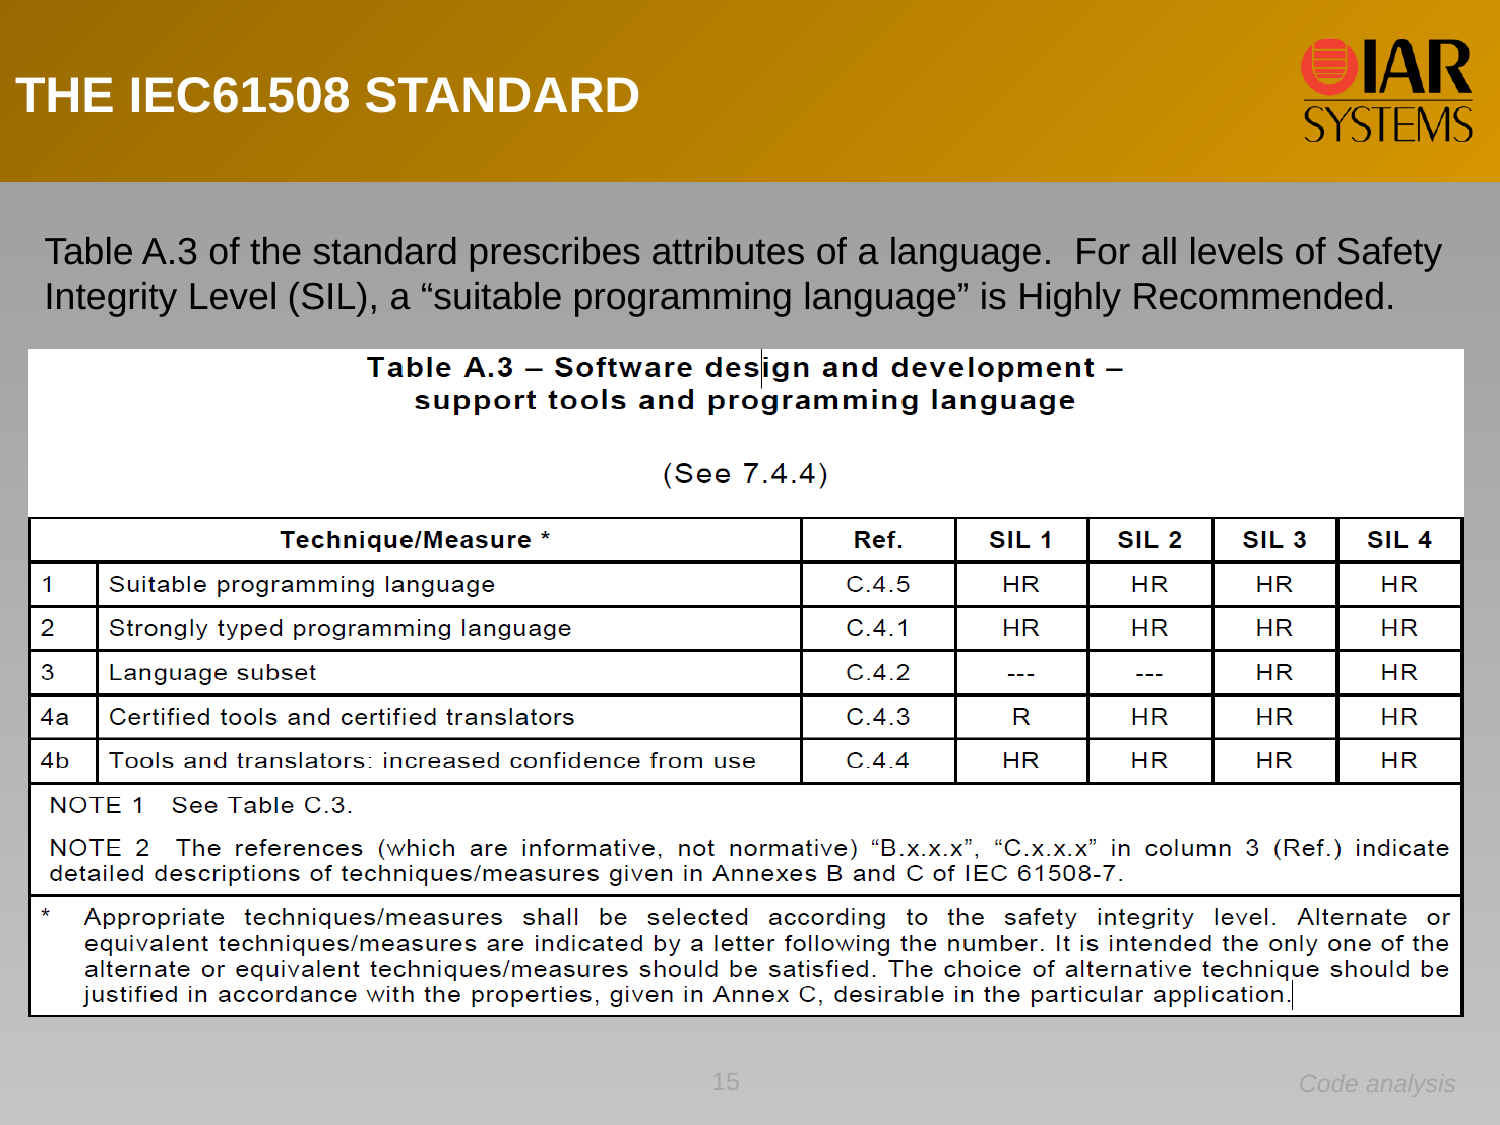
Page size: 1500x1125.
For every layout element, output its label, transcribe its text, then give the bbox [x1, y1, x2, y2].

picture [1301, 25, 1473, 156]
list Table A.3 of the standard prescribes attributes of a language. For all levels of Safety Integrity Level (SIL), a “suitable programming language” is Highly Recommended. [29, 219, 1471, 355]
text_box 15 [550, 1050, 901, 1111]
picture [28, 349, 1464, 1017]
text_box Code analysis [1107, 1060, 1470, 1105]
list THE IEC61508 STANDARD [0, 0, 1270, 185]
